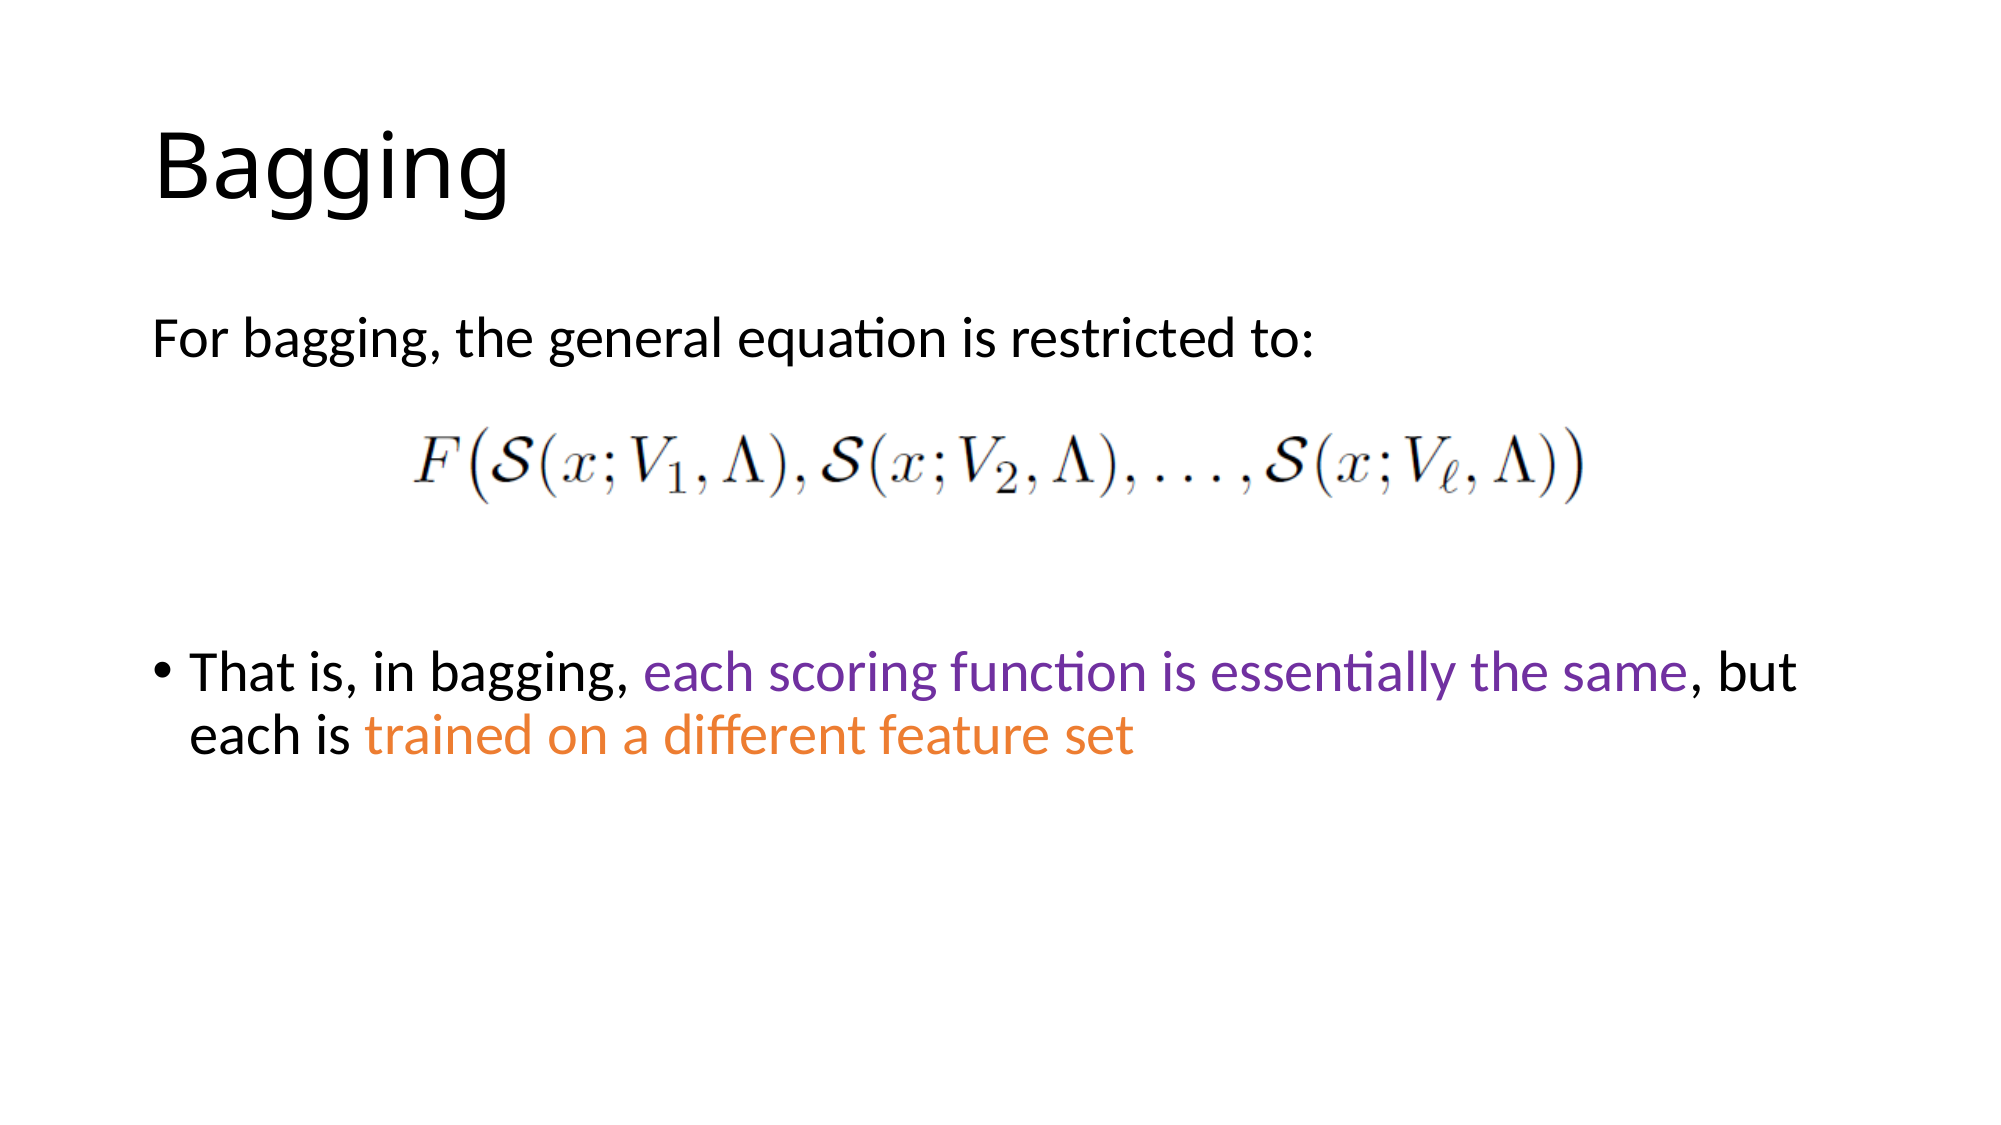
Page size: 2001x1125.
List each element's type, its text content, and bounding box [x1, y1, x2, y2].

list For bagging, the general equation is restricted to: That is, in bagging, each scoring function is essentially the same, but each is trained on a different feature set [137, 299, 1863, 1083]
picture [399, 394, 1600, 528]
title Bagging [137, 59, 1863, 278]
